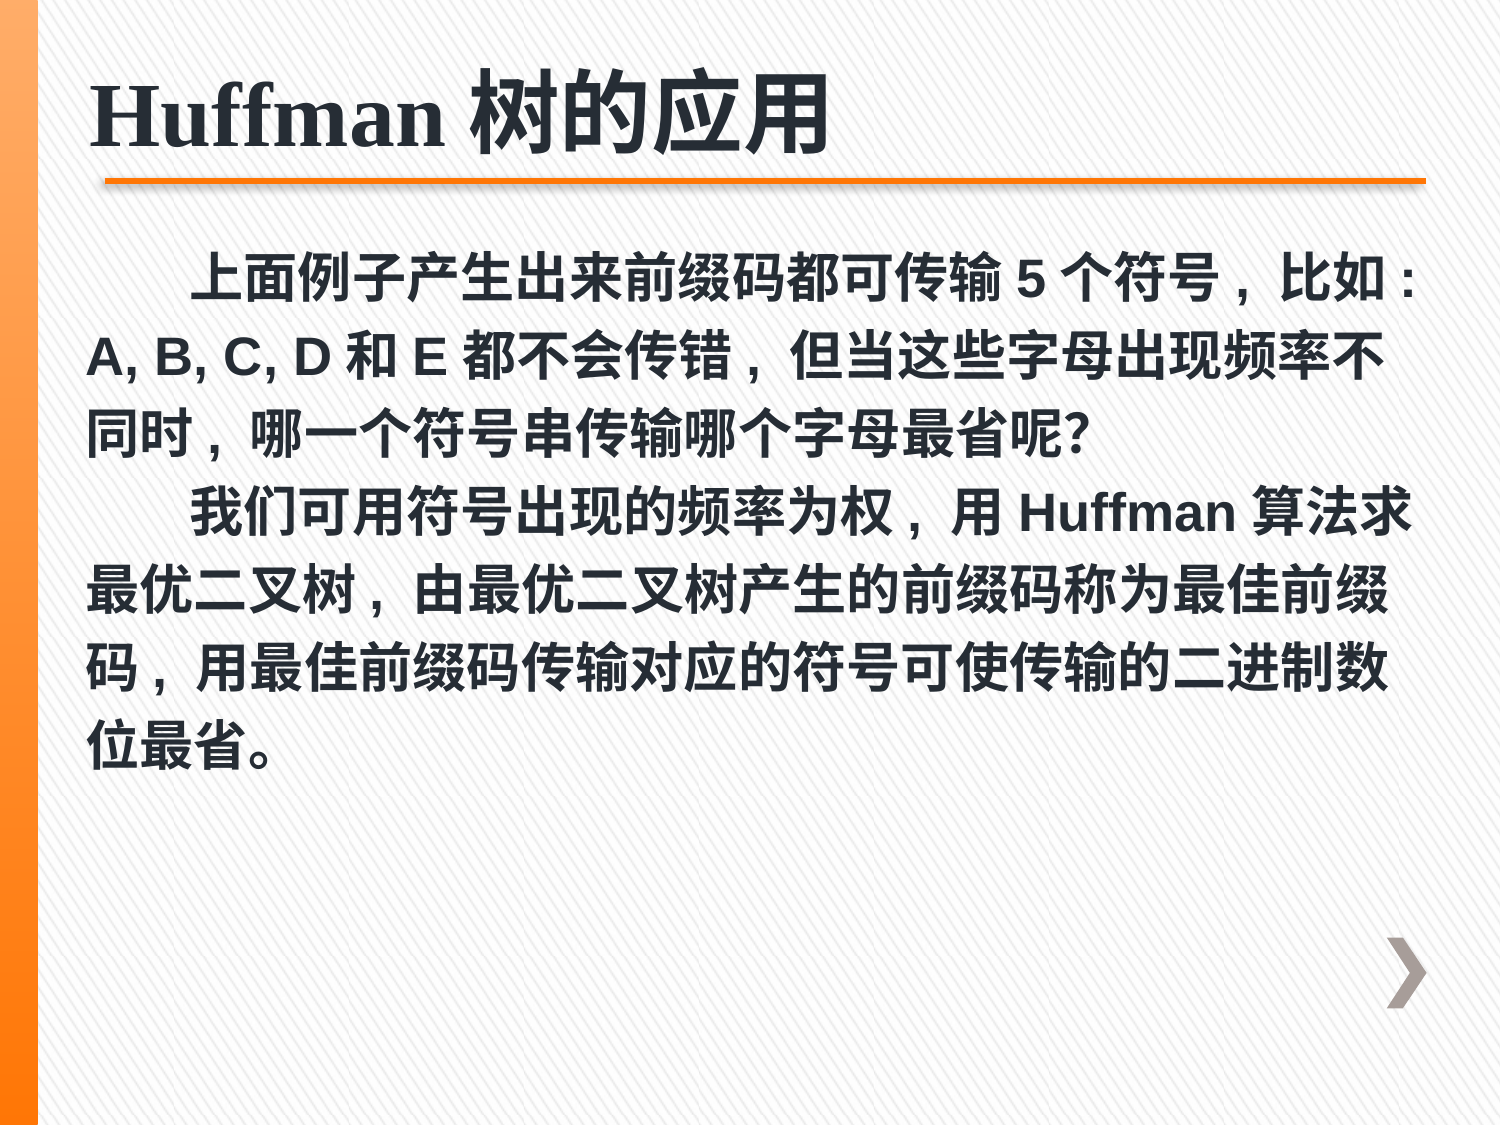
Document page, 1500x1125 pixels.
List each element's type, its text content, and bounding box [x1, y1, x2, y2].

text_box 上面例子产生出来前缀码都可传输5个符号, 比如: A, B, C, D和E都不会传错, 但当这些字母出现频率不同时, 哪一个符号串传输哪个字母最省呢？ 我们可用符号出现的频率为权, 用Huffman算法求最优二叉树, 由最优二叉树产生的前缀码称为最佳前缀码, 用最佳前缀码传输对应的符号可使传输的二进制数位最省。 [85, 230, 1426, 776]
title 割集矩阵的性质 [0, 281, 37, 285]
text_box Huffman树的应用 [74, 54, 1425, 165]
